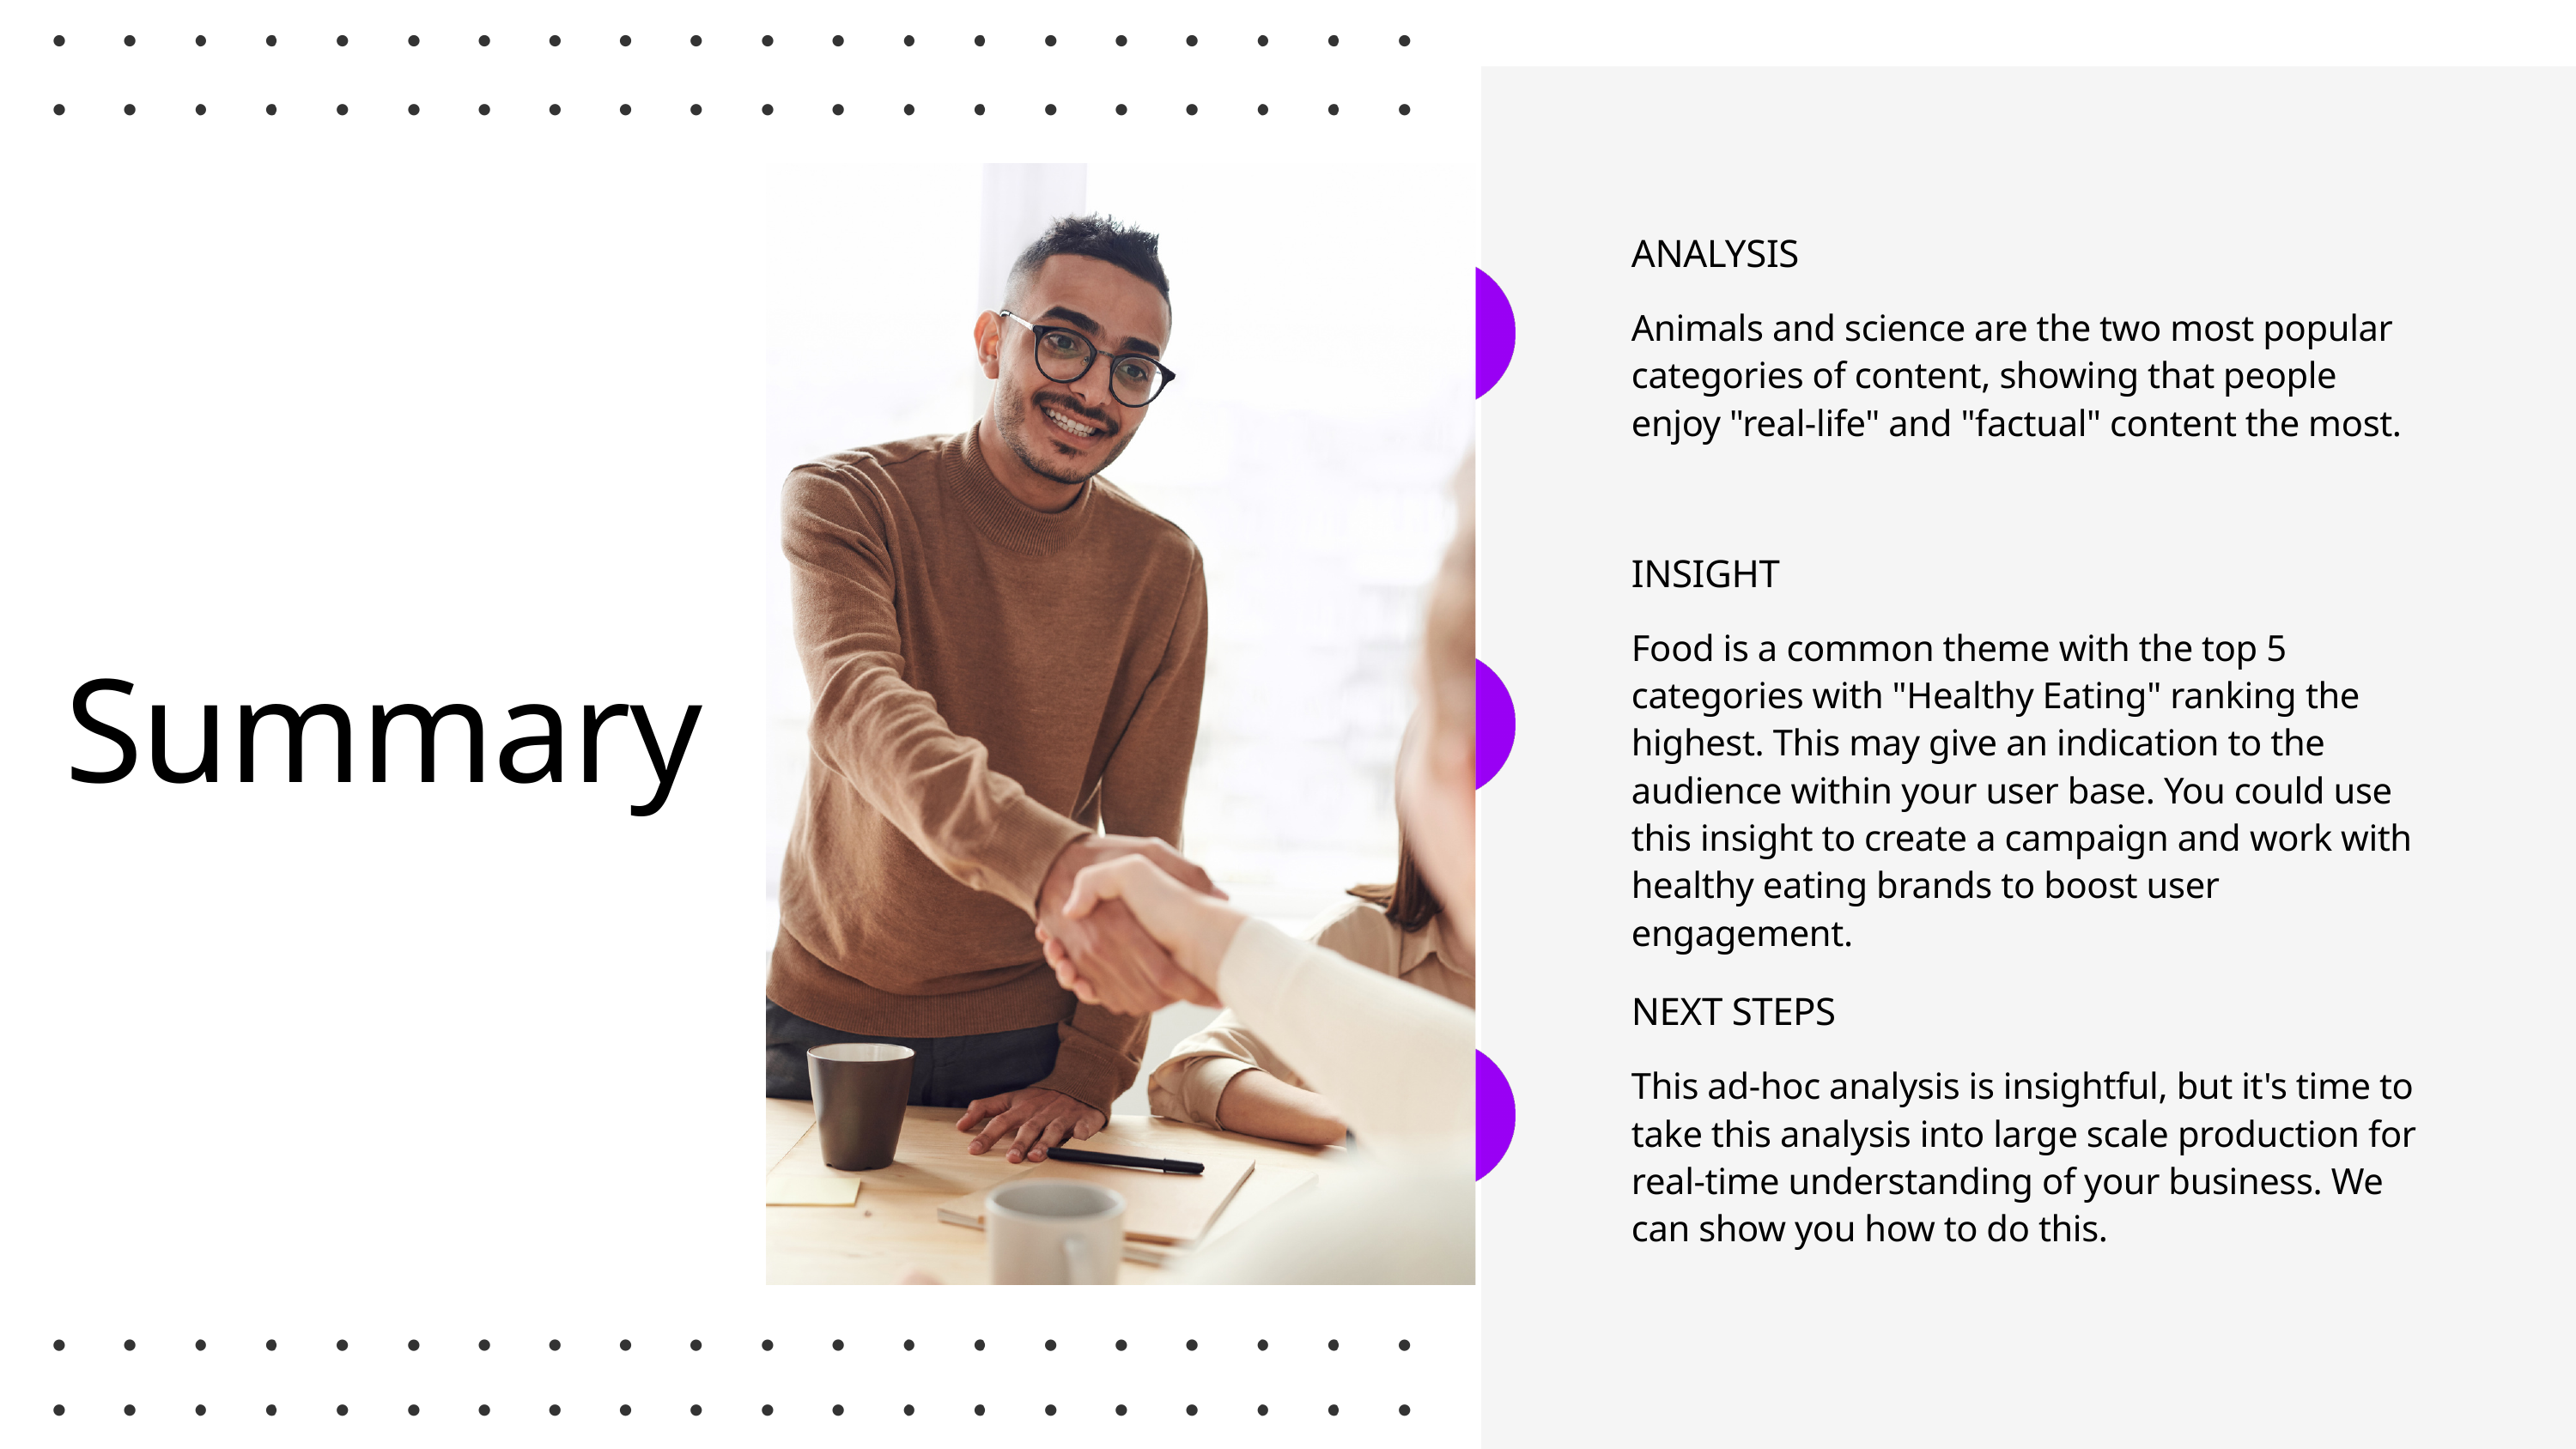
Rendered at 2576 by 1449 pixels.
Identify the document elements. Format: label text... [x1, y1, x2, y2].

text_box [46, 1335, 1414, 1449]
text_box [1631, 542, 2432, 865]
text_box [46, 0, 1414, 118]
text_box This ad-hoc analysis is insightful, but it's time to take this analysis into large scale production for real-time understanding of your business. We can show you how to do this. [1631, 1058, 2432, 1250]
text_box Summary [64, 639, 727, 811]
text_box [1631, 221, 2432, 447]
text_box [1480, 66, 2576, 1449]
text_box NEXT STEPS [1631, 980, 2432, 1034]
picture [765, 163, 1562, 1286]
